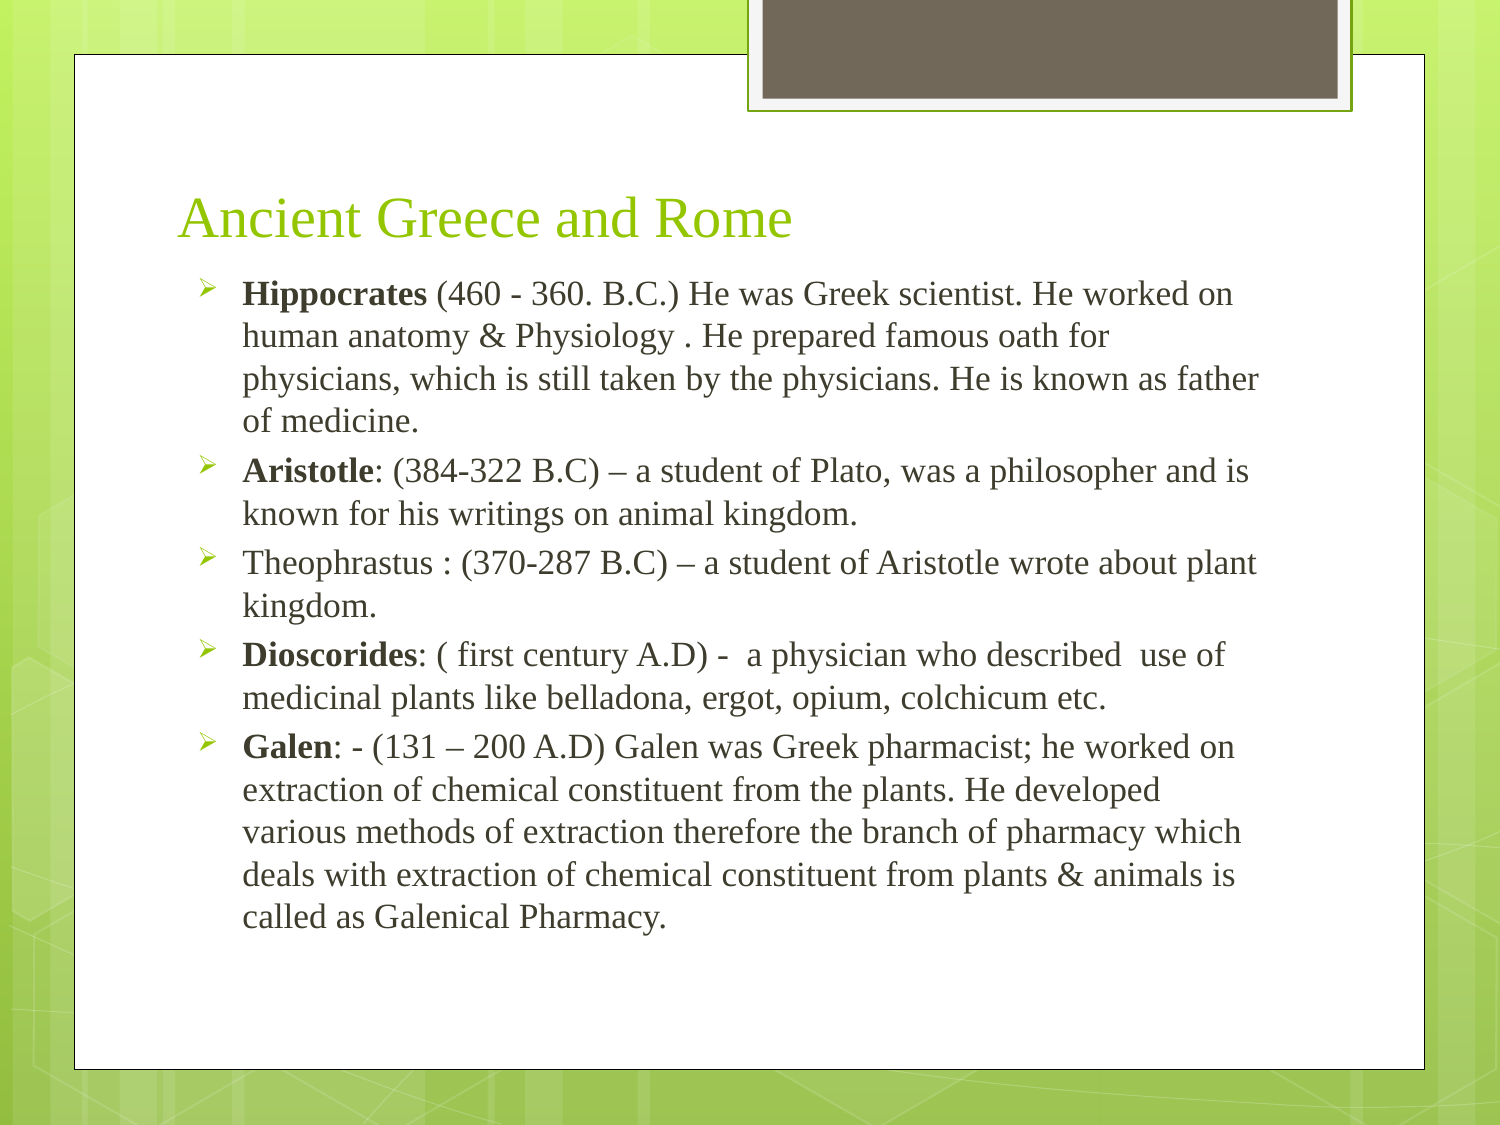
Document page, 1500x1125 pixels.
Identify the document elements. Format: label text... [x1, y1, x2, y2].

list Hippocrates (460 - 360. B.C.) He was Greek scientist. He worked on human anatomy & Physiology . He prepared famous oath for physicians, which is still taken by the physicians. He is known as father of medicine. Aristotle: (384-322 B.C) – a student of Plato, was a philosopher and is known for his writings on animal kingdom. Theophrastus : (370-287 B.C) – a student of Aristotle wrote about plant kingdom. Dioscorides: ( first century A.D) - a physician who described use of medicinal plants like belladona, ergot, opium, colchicum etc. Galen: - (131 – 200 A.D) Galen was Greek pharmacist; he worked on extraction of chemical constituent from the plants. He developed various methods of extraction therefore the branch of pharmacy which deals with extraction of chemical constituent from plants & animals is called as Galenical Pharmacy. [171, 262, 1283, 957]
title Ancient Greece and Rome [162, 137, 1315, 257]
